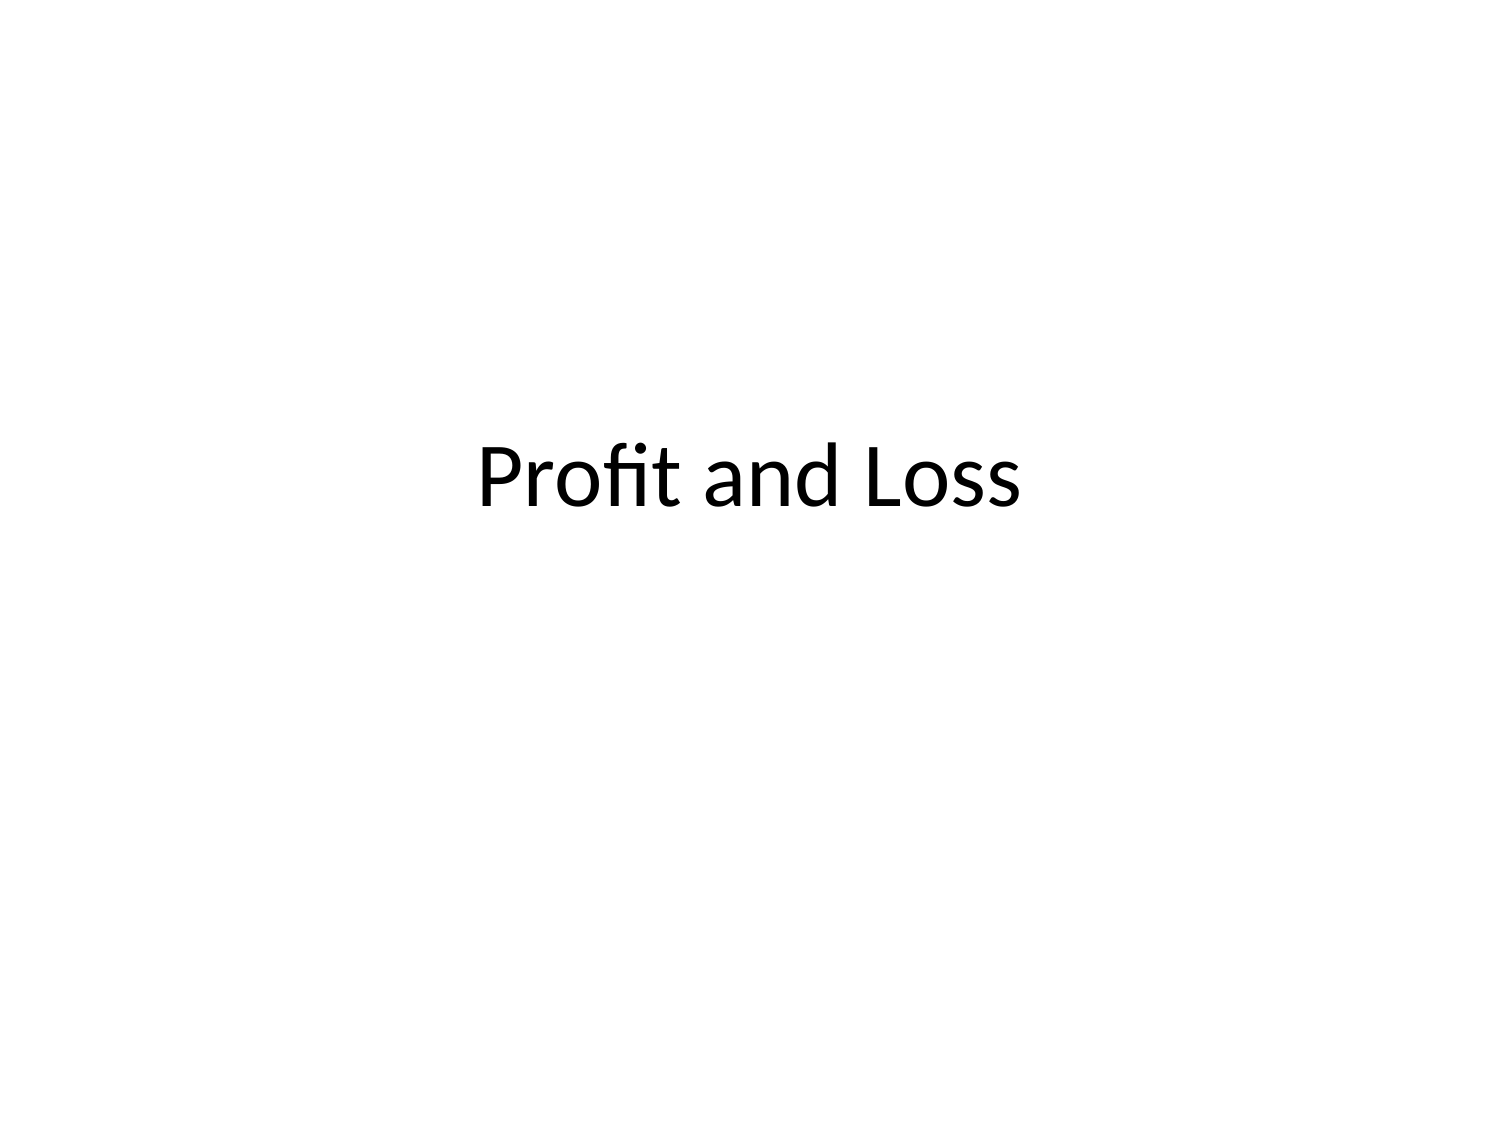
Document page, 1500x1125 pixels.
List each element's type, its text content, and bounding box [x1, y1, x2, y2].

title Profit and Loss [112, 349, 1388, 591]
